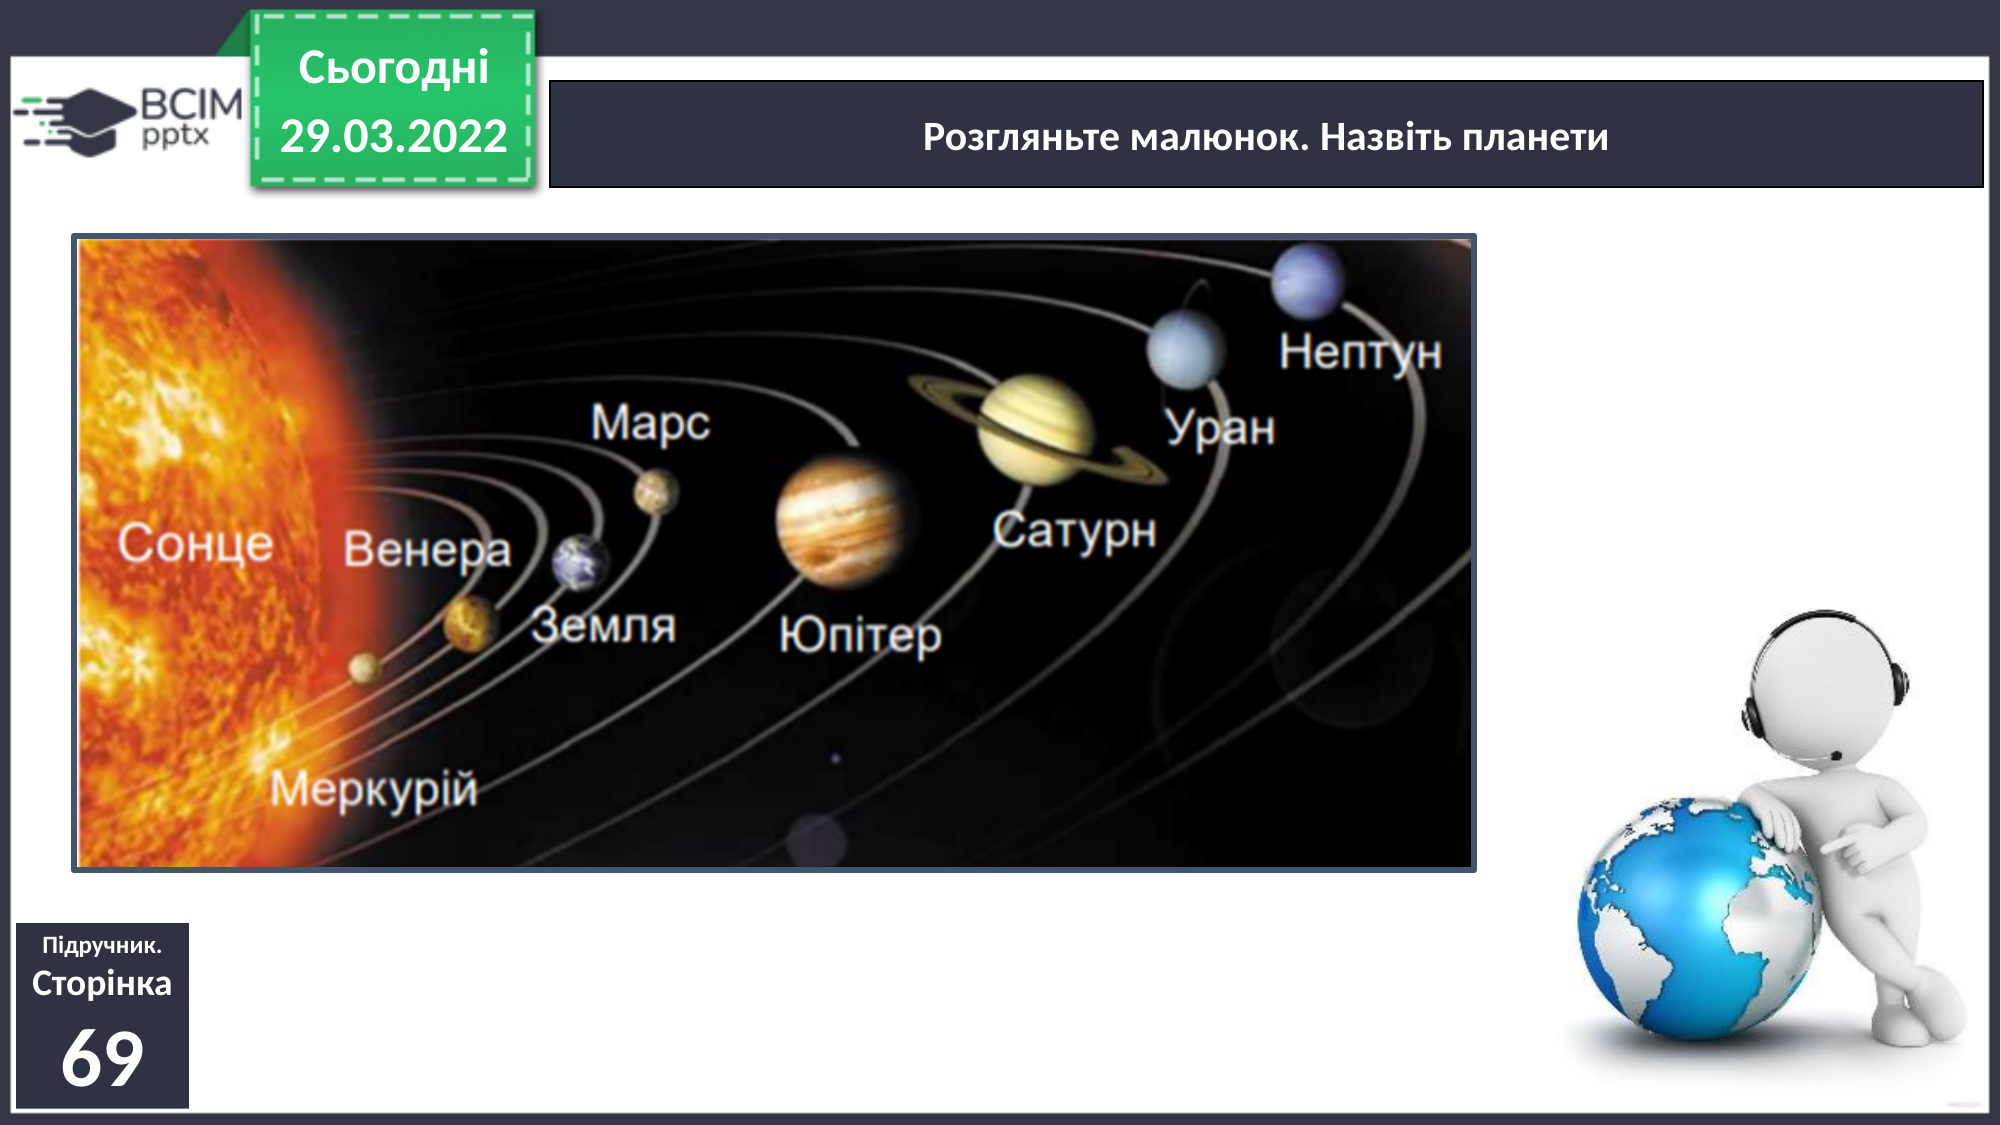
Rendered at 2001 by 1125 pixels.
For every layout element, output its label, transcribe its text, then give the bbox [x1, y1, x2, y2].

text_box Розгляньте малюнок. Назвіть планети [549, 80, 1984, 188]
picture [0, 0, 2001, 1125]
text_box Сьогодні [284, 26, 535, 101]
text_box Підручник. Сторінка 69 [15, 922, 190, 1110]
text_box 29.03.2022 [263, 101, 524, 164]
